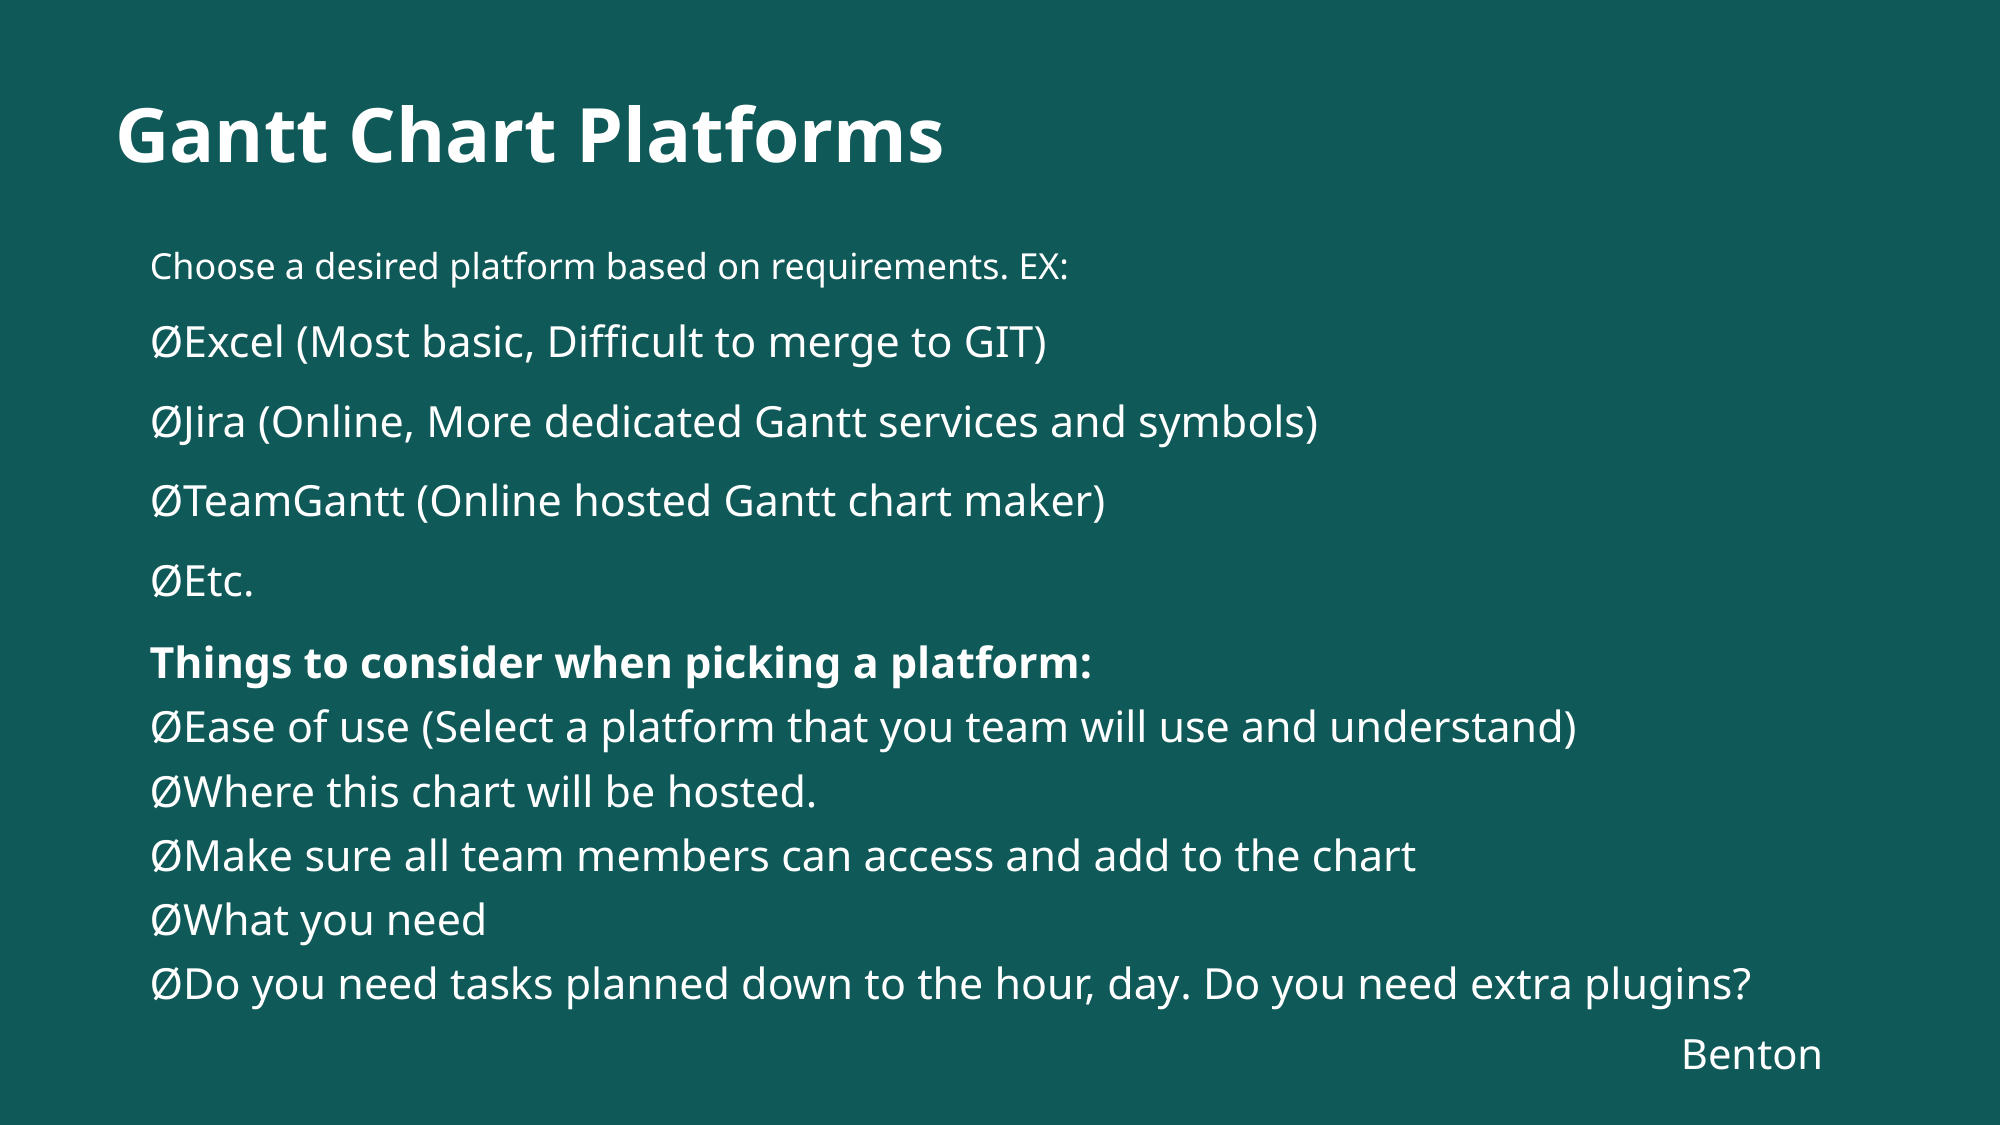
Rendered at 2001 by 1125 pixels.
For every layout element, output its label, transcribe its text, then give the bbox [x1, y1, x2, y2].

list Choose a desired platform based on requirements. EX: ØExcel (Most basic, Difficult to merge to GIT) ØJira (Online, More dedicated Gantt services and symbols) ØTeamGantt (Online hosted Gantt chart maker) ØEtc. [134, 227, 1860, 614]
text_box Things to consider when picking a platform: ØEase of use (Select a platform that you team will use and understand) ØWhere this chart will be hosted. ØMake sure all team members can access and add to the chart ØWhat you need ØDo you need tasks planned down to the hour, day. Do you need extra plugins? [134, 634, 1860, 1021]
text_box Benton [1665, 1020, 2000, 1086]
title Gantt Chart Platforms [100, 90, 1849, 276]
